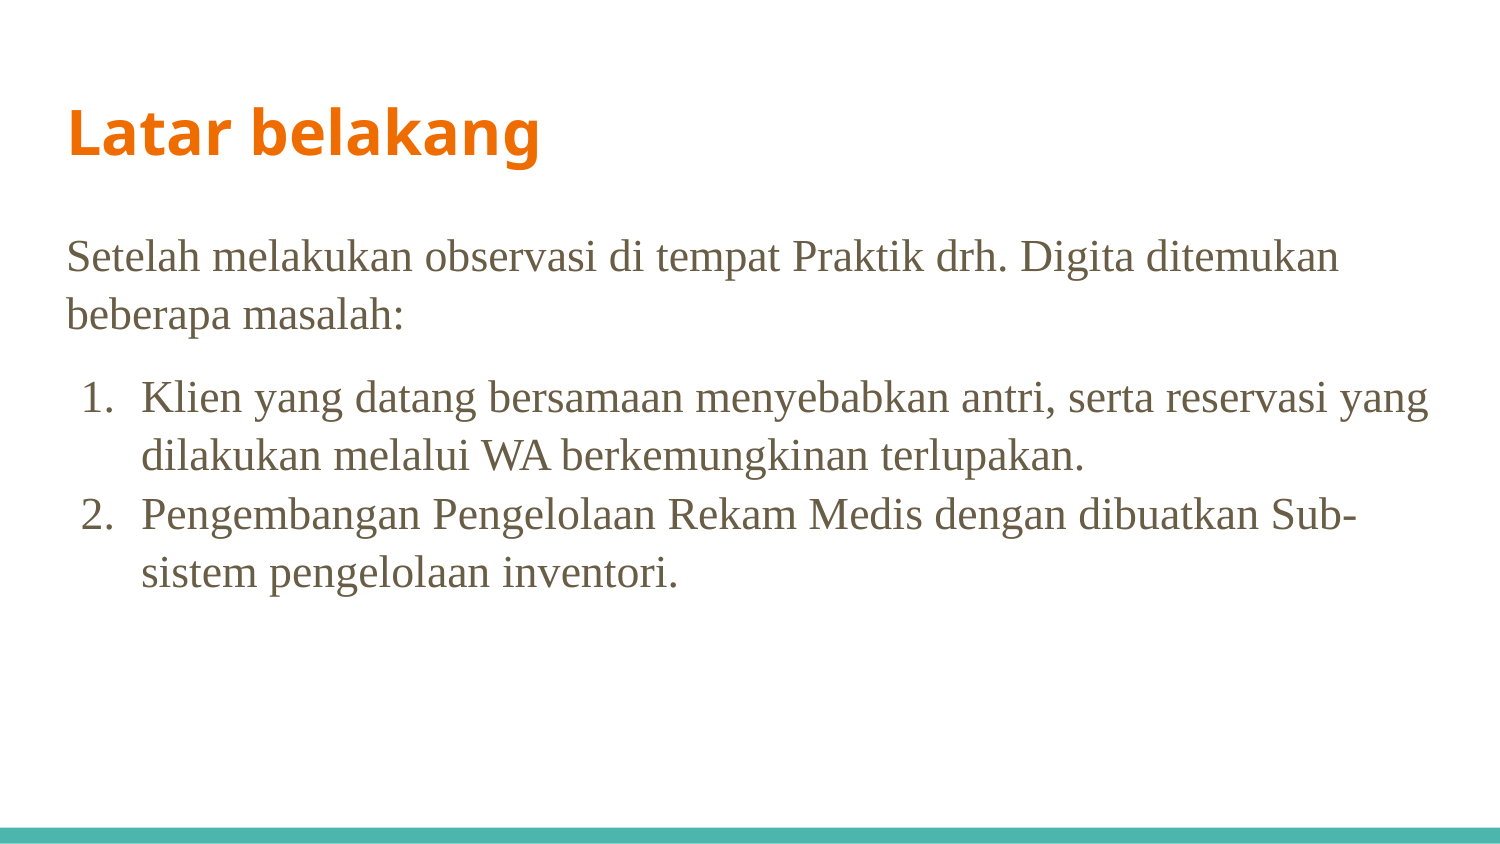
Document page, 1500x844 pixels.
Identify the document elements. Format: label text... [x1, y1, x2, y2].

list Setelah melakukan observasi di tempat Praktik drh. Digita ditemukan beberapa masalah: Klien yang datang bersamaan menyebabkan antri, serta reservasi yang dilakukan melalui WA berkemungkinan terlupakan. Pengembangan Pengelolaan Rekam Medis dengan dibuatkan Sub-sistem pengelolaan inventori. [51, 207, 1449, 750]
title Latar belakang [51, 72, 1449, 189]
